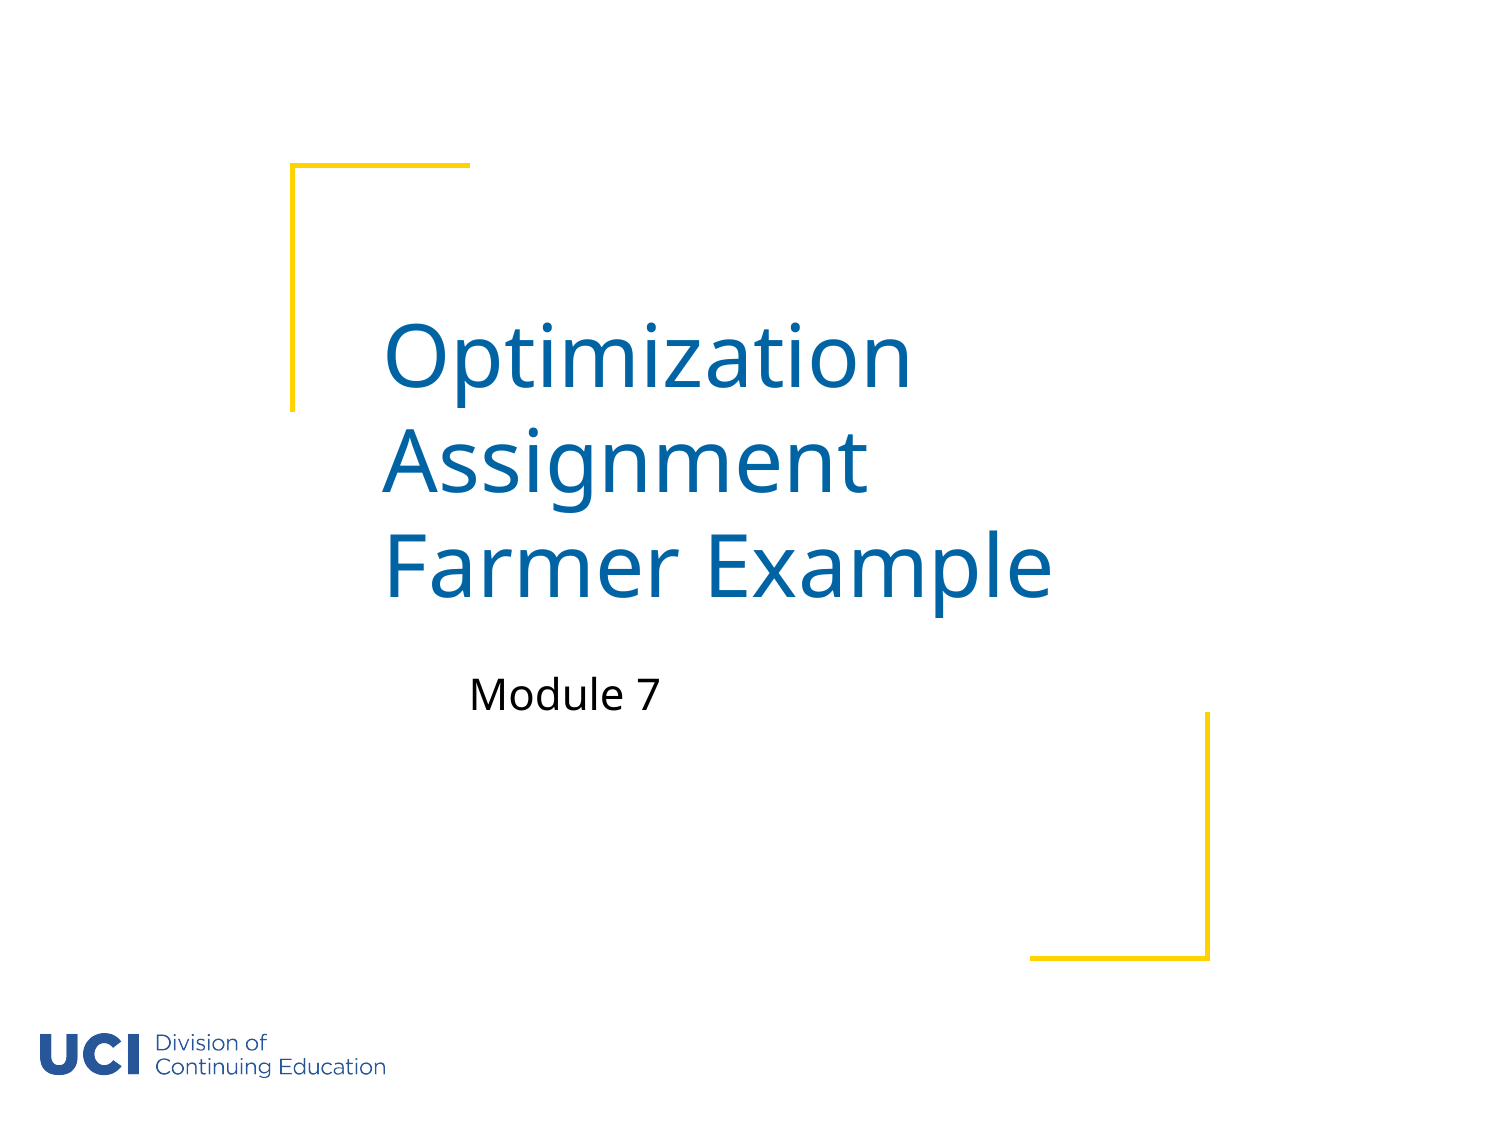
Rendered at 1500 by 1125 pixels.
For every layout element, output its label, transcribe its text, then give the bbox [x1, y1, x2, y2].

subtitle Module 7 [453, 651, 1047, 767]
picture [40, 1033, 385, 1078]
title Optimization Assignment Farmer Example [367, 377, 1133, 630]
